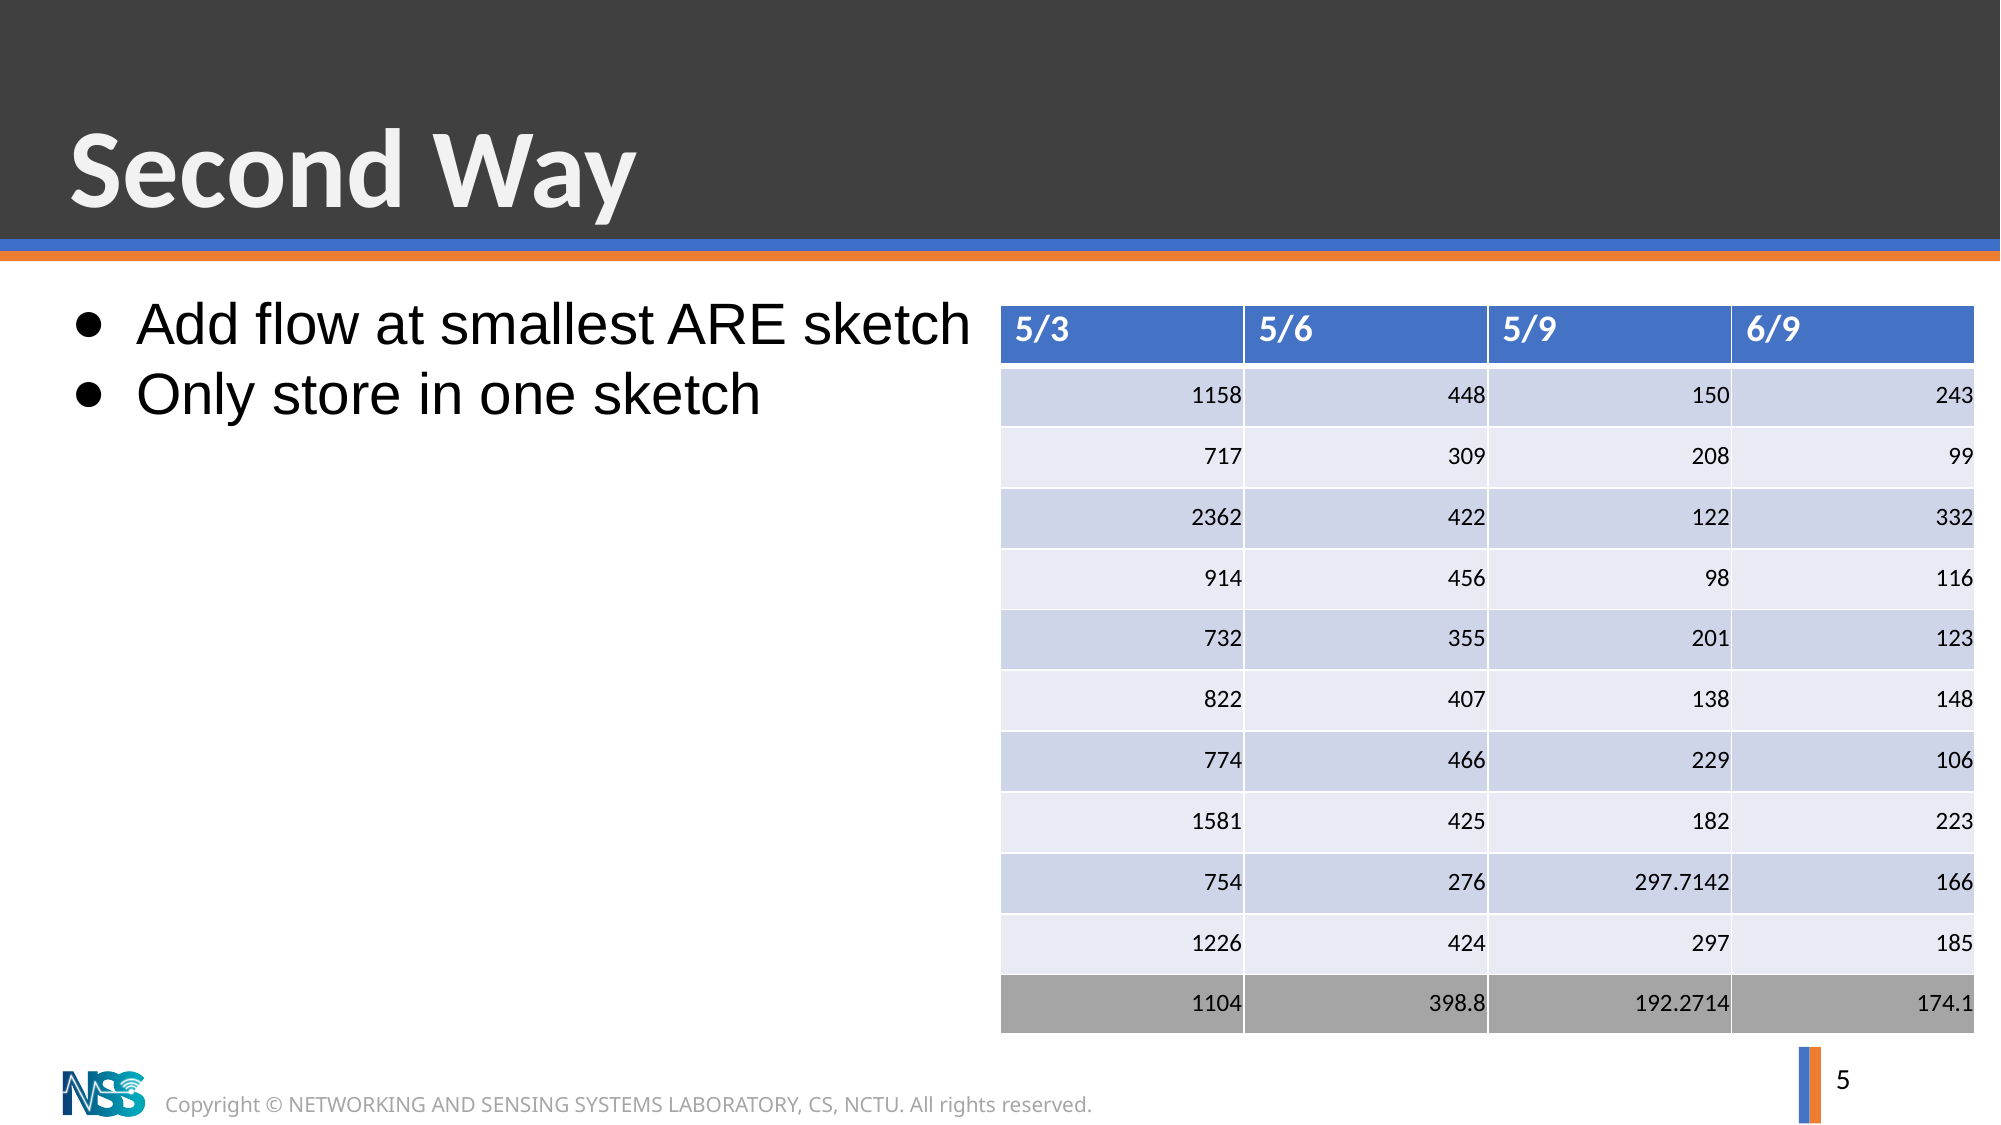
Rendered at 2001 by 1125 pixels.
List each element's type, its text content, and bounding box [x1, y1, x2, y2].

table_cell 448 [1245, 369, 1487, 426]
table_cell 1581 [1001, 793, 1243, 852]
table_cell 422 [1245, 489, 1487, 548]
table_cell 98 [1489, 550, 1731, 609]
table_cell 774 [1001, 732, 1243, 791]
table_header 6/9 [1732, 306, 1974, 363]
table_cell 1158 [1001, 369, 1243, 426]
slide_number 5 [1821, 1046, 1945, 1107]
table_cell 150 [1489, 369, 1731, 426]
table_cell 456 [1245, 550, 1487, 609]
table_cell 717 [1001, 428, 1243, 487]
table_cell 1226 [1001, 915, 1243, 974]
table_cell 185 [1732, 915, 1974, 974]
table_header 5/9 [1489, 306, 1731, 363]
table_cell 201 [1489, 610, 1731, 669]
table_cell 276 [1245, 854, 1487, 913]
table_cell 754 [1001, 854, 1243, 913]
table_header 192.2714 [1489, 975, 1731, 1033]
table_cell 106 [1732, 732, 1974, 791]
picture [55, 1067, 151, 1125]
table_cell 914 [1001, 550, 1243, 609]
table_cell 297.7142 [1489, 854, 1731, 913]
table_cell 148 [1732, 671, 1974, 730]
table_cell 297 [1489, 915, 1731, 974]
table_cell 822 [1001, 671, 1243, 730]
table_header 5/3 [1001, 306, 1243, 363]
table_cell 99 [1732, 428, 1974, 487]
table_cell 425 [1245, 793, 1487, 852]
table_cell 138 [1489, 671, 1731, 730]
table_cell 208 [1489, 428, 1731, 487]
table_cell 166 [1732, 854, 1974, 913]
table_cell 2362 [1001, 489, 1243, 548]
table_cell 243 [1732, 369, 1974, 426]
table_cell 309 [1245, 428, 1487, 487]
table_cell 123 [1732, 610, 1974, 669]
table_cell 182 [1489, 793, 1731, 852]
title Second Way [55, 56, 1945, 240]
list Add flow at smallest ARE sketch Only store in one sketch [55, 278, 1945, 1036]
table_cell 223 [1732, 793, 1974, 852]
table_cell 424 [1245, 915, 1487, 974]
table_cell 732 [1001, 610, 1243, 669]
table_cell 229 [1489, 732, 1731, 791]
table_header 5/6 [1245, 306, 1487, 363]
table_cell 407 [1245, 671, 1487, 730]
table_header 398.8 [1245, 975, 1487, 1033]
table_header 1104 [1001, 975, 1243, 1033]
table_cell 466 [1245, 732, 1487, 791]
table_cell 355 [1245, 610, 1487, 669]
table_cell 332 [1732, 489, 1974, 548]
table_header 174.1 [1732, 975, 1974, 1033]
table_cell 116 [1732, 550, 1974, 609]
table_cell 122 [1489, 489, 1731, 548]
